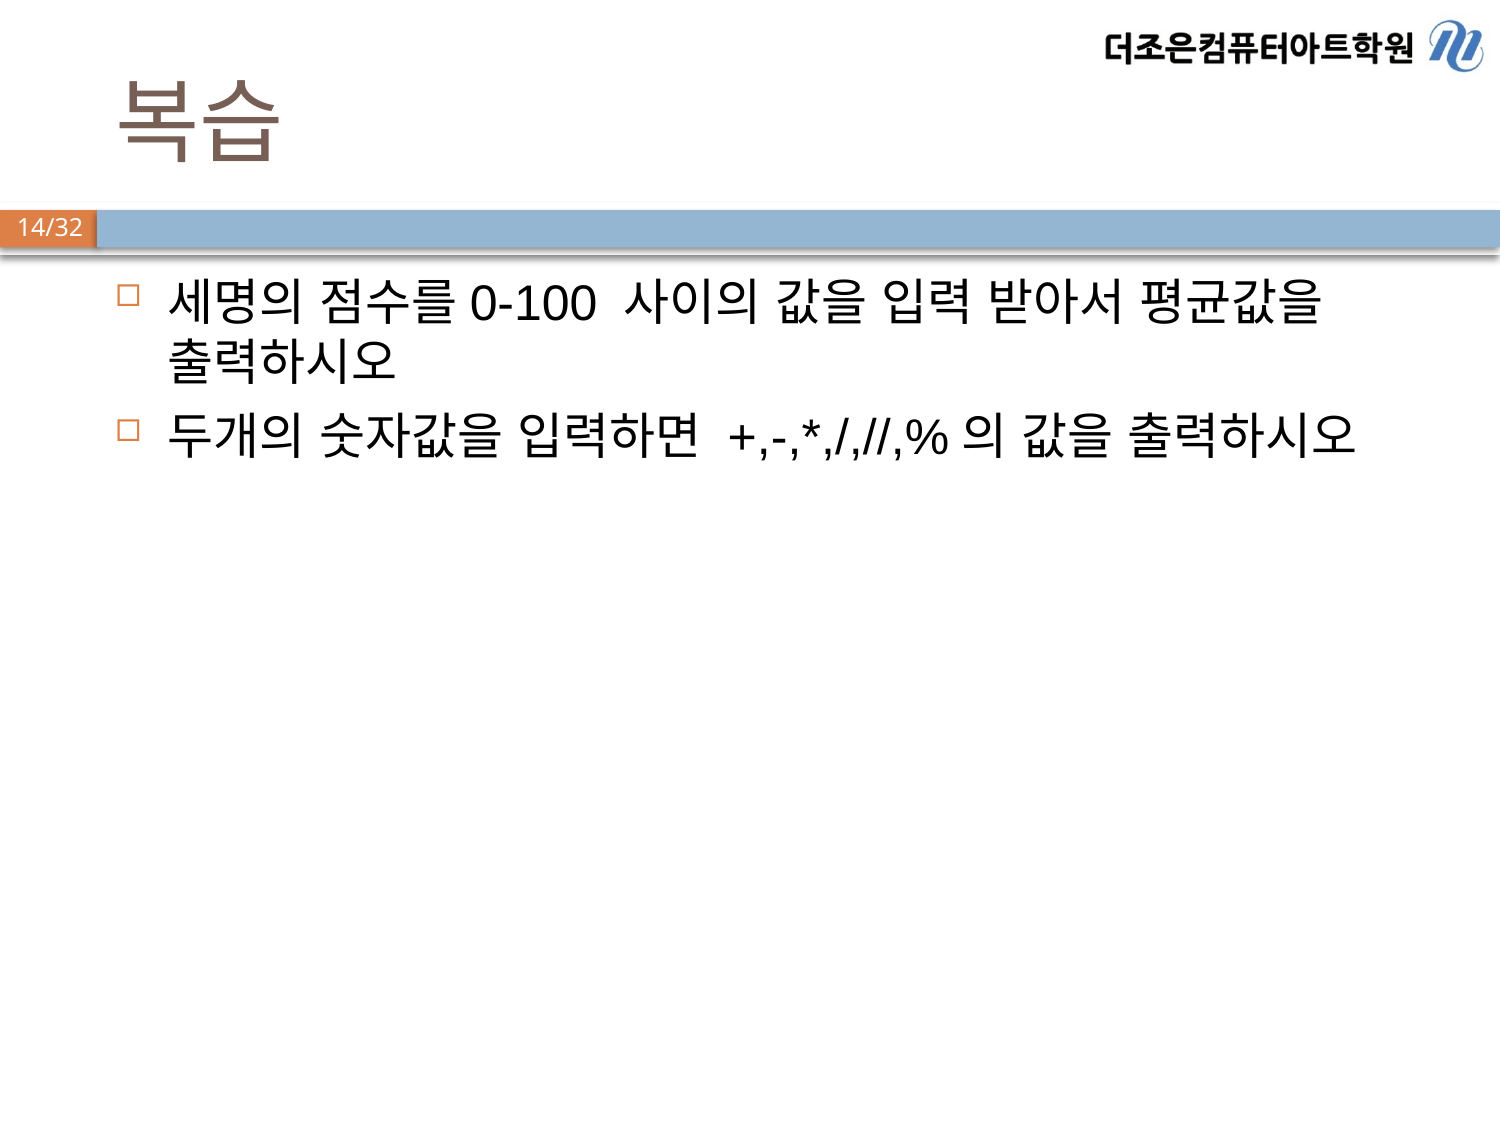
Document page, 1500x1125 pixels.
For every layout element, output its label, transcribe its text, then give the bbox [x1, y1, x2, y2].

title 복습 [100, 37, 1438, 200]
list 세명의 점수를0-100 사이의 값을 입력 받아서 평균값을 출력하시오 두개의 숫자값을 입력하면 +,-,*,/,//,%의 값을 출력하시오 [100, 262, 1438, 1000]
picture [1087, 13, 1500, 78]
